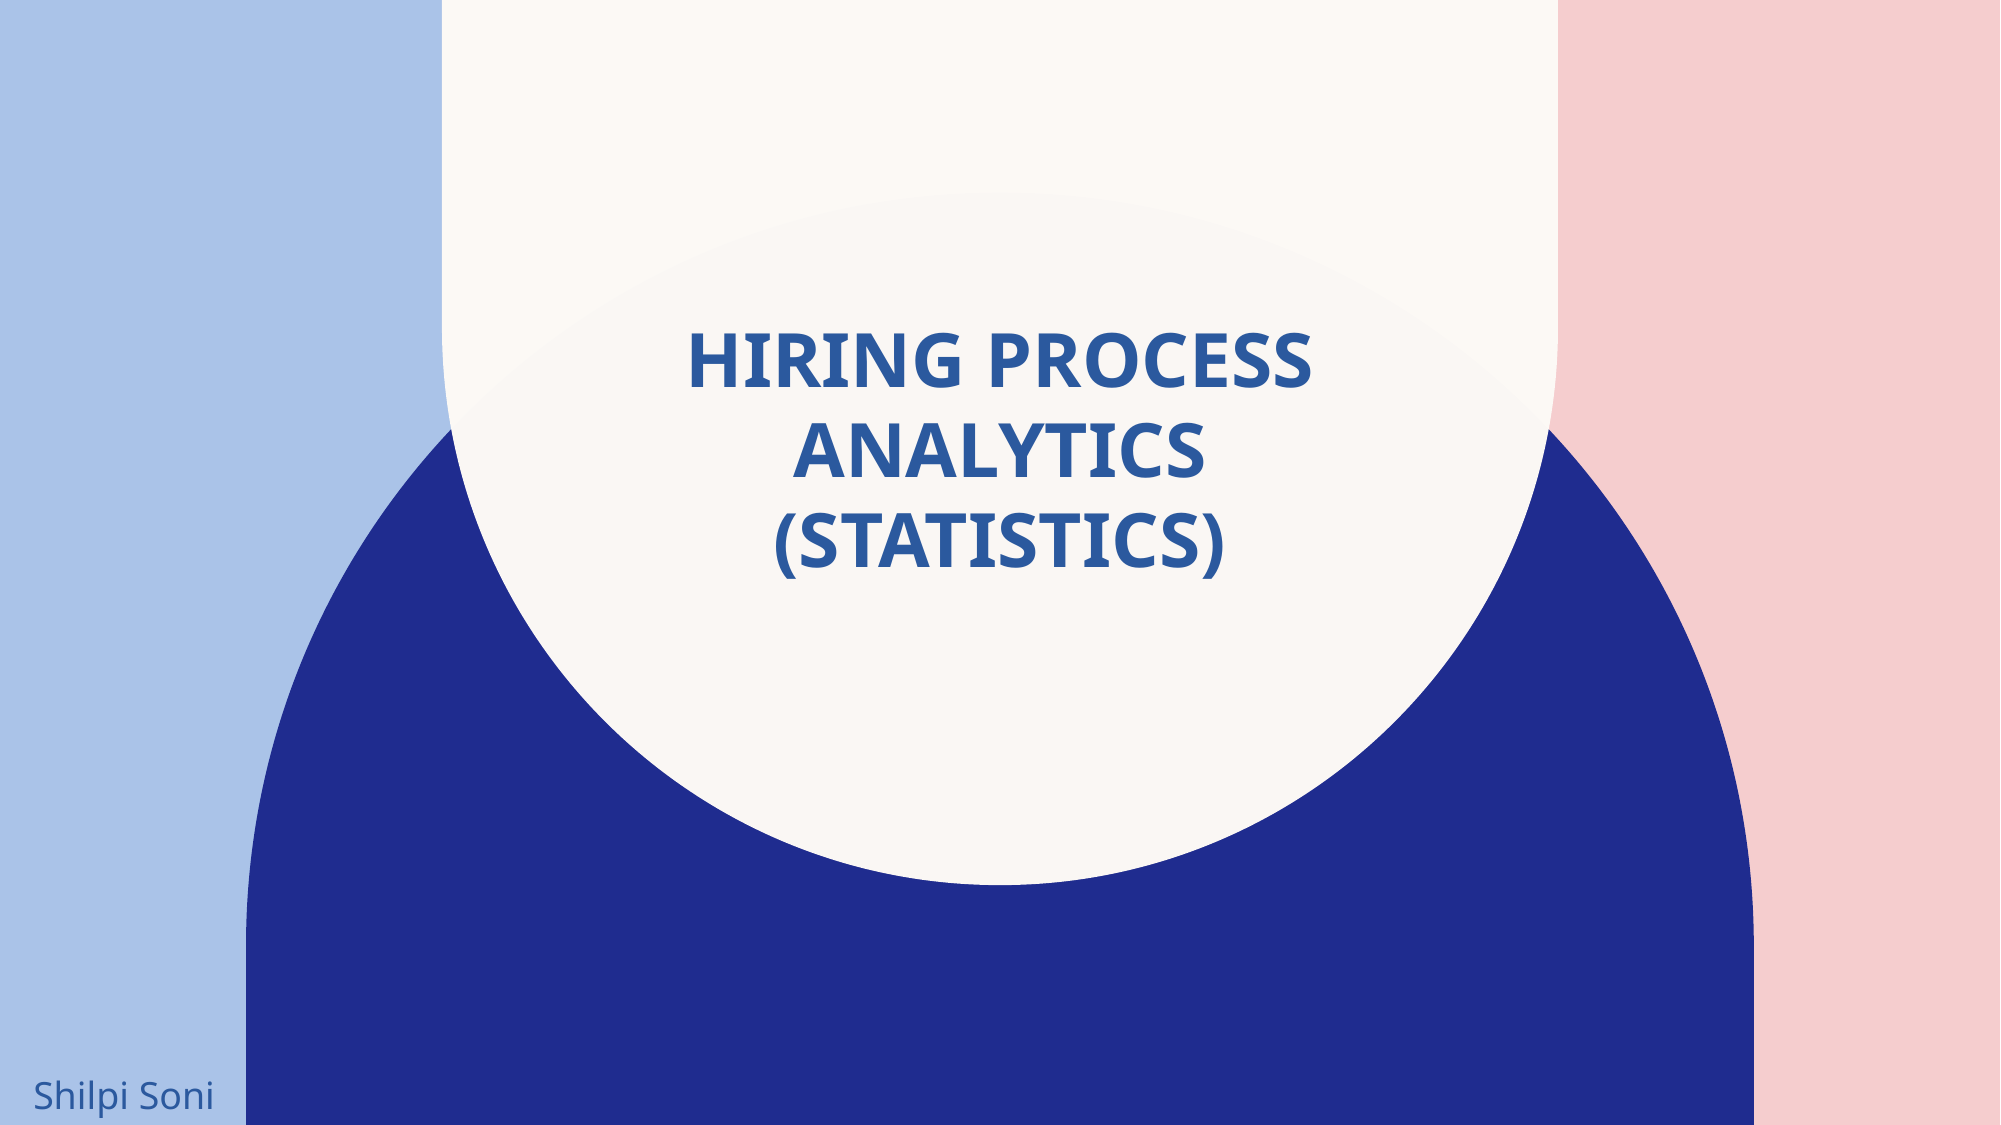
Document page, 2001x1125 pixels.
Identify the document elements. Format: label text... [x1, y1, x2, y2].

title Hiring Process Analytics (statistics) [475, 132, 1525, 762]
text_box Shilpi Soni [18, 1064, 259, 1125]
